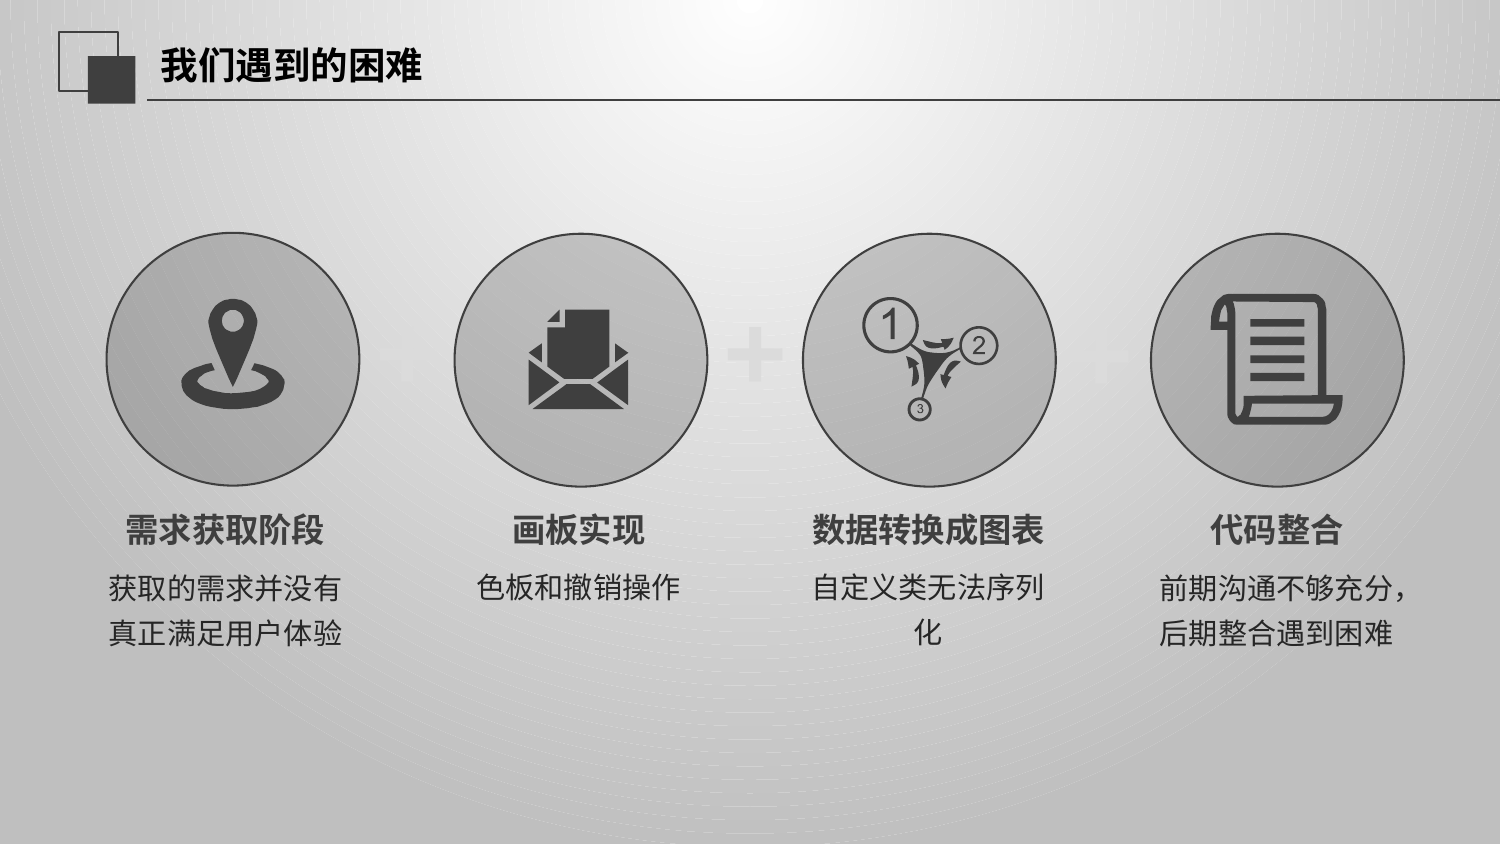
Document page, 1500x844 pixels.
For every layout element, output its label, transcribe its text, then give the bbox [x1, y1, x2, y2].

text_box 获取的需求并没有真正满足用户体验 [98, 552, 353, 651]
text_box 数据转换成图表 [780, 501, 1077, 549]
text_box + [687, 274, 824, 425]
text_box [1170, 233, 1404, 487]
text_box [181, 298, 285, 410]
title 我们遇到的困难 [145, 32, 680, 97]
text_box 自定义类无法序列化 [801, 551, 1056, 650]
text_box [472, 233, 690, 487]
text_box [862, 297, 999, 422]
text_box + [339, 274, 476, 425]
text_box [528, 309, 629, 410]
text_box [820, 233, 1037, 487]
text_box 代码整合 [1128, 502, 1426, 550]
text_box [106, 232, 341, 486]
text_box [1210, 293, 1343, 425]
text_box 需求获取阶段 [77, 502, 374, 550]
text_box 画板实现 [430, 501, 728, 550]
text_box 前期沟通不够充分，后期整合遇到困难 [1149, 552, 1404, 651]
text_box 色板和撤销操作 [451, 551, 706, 605]
text_box + [1033, 276, 1170, 427]
